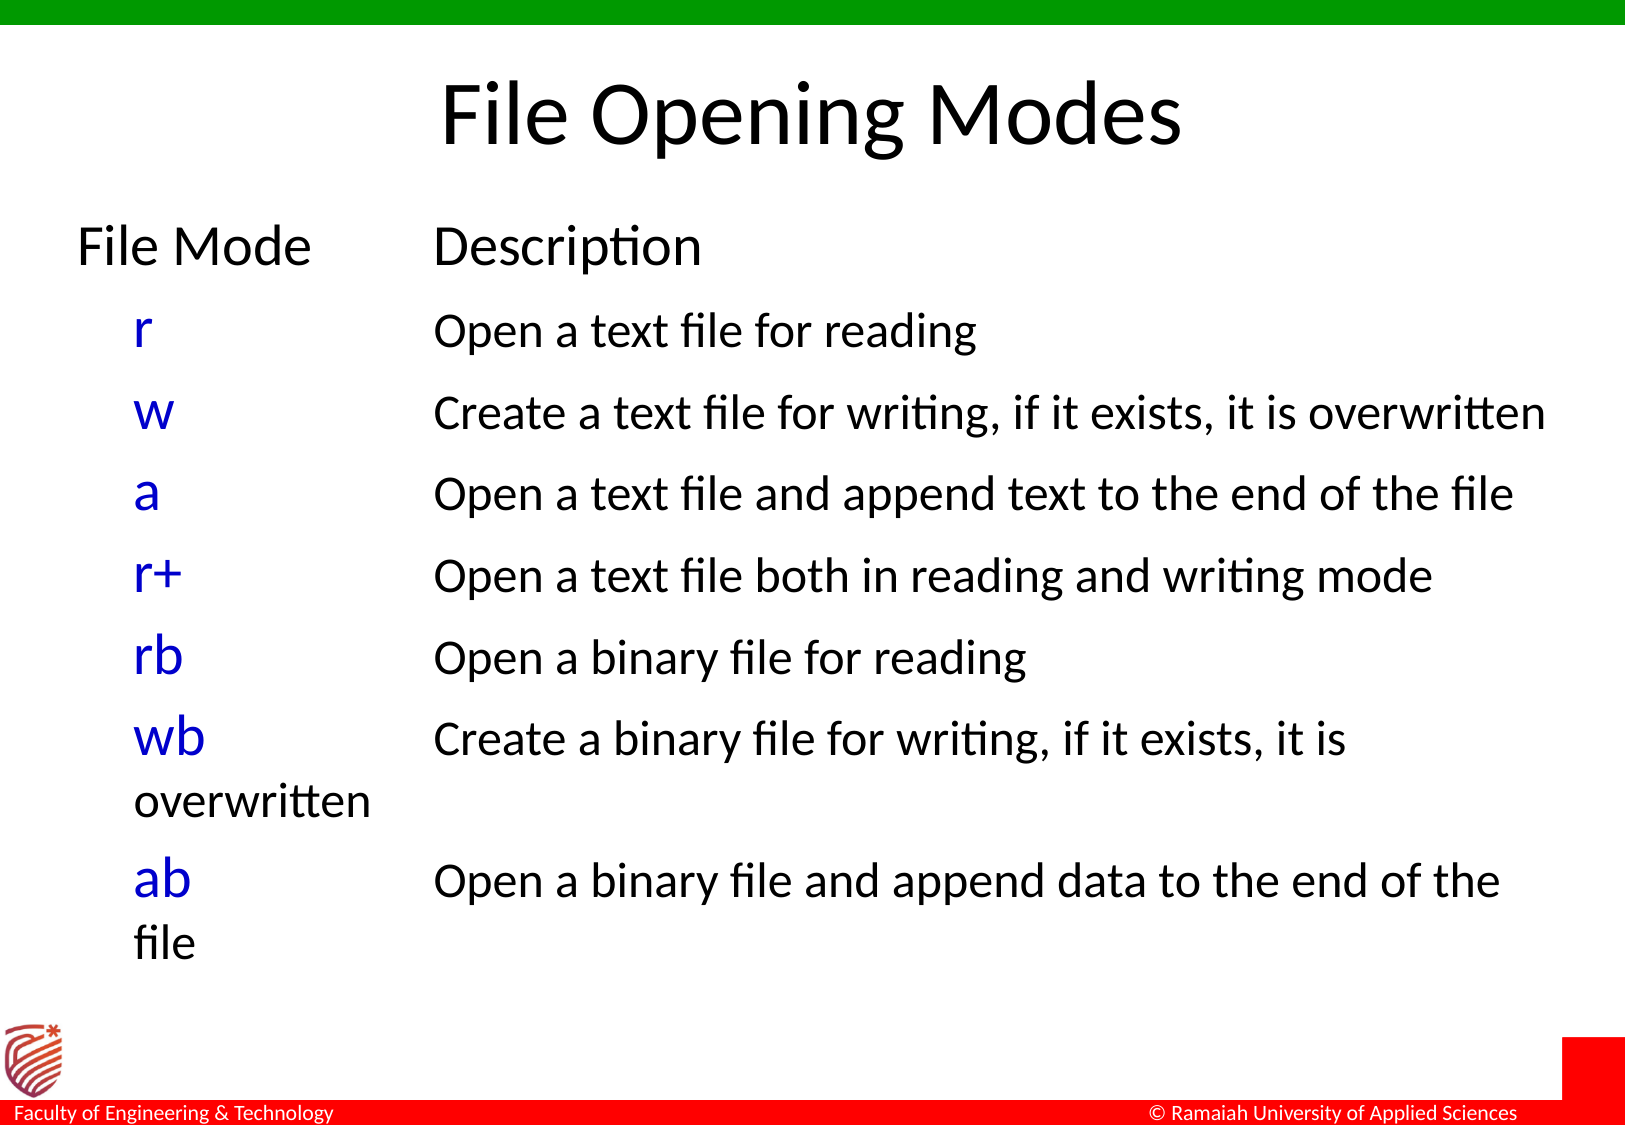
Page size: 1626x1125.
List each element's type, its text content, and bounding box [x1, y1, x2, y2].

list File Mode Description r Open a text file for reading w Create a text file for writing, if it exists, it is overwritten a Open a text file and append text to the end of the file r+ Open a text file both in reading and writing mode rb Open a binary file for reading wb Create a binary file for writing, if it exists, it is overwritten ab Open a binary file and append data to the end of the file [62, 200, 1575, 1005]
title File Opening Modes [81, 45, 1544, 200]
picture [0, 1013, 69, 1100]
